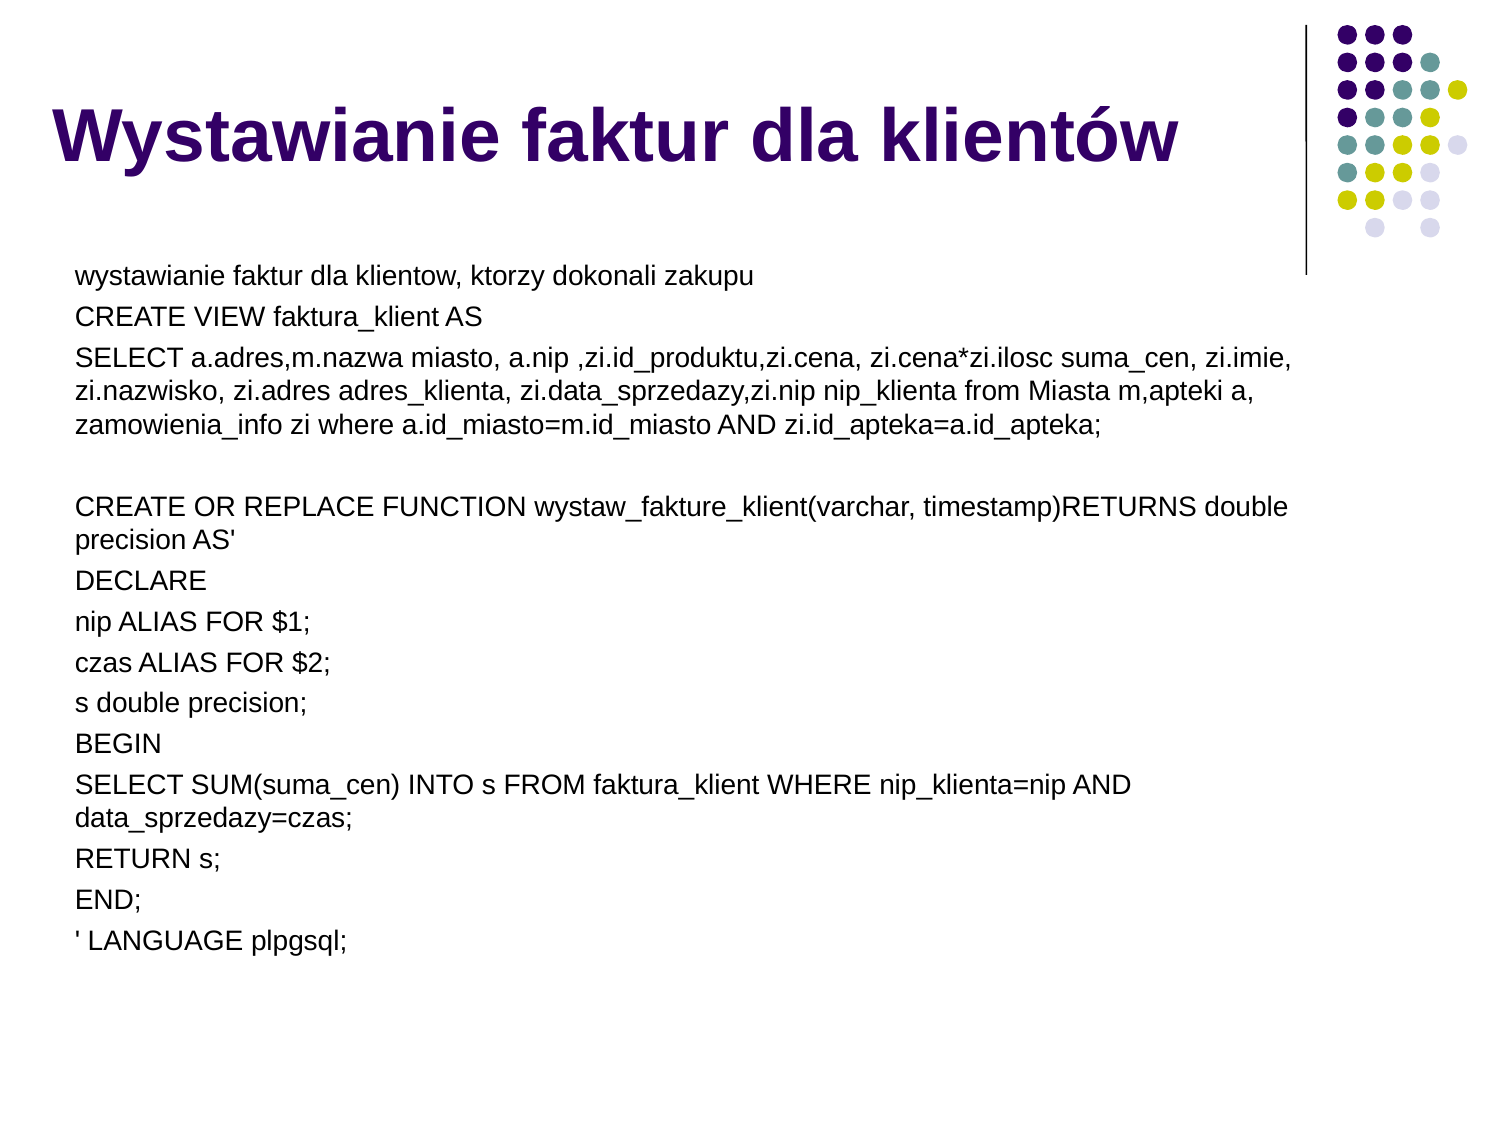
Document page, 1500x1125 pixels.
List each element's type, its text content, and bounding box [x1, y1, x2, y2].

list wystawianie faktur dla klientow, ktorzy dokonali zakupu CREATE VIEW faktura_klient AS SELECT a.adres,m.nazwa miasto, a.nip ,zi.id_produktu,zi.cena, zi.cena*zi.ilosc suma_cen, zi.imie, zi.nazwisko, zi.adres adres_klienta, zi.data_sprzedazy,zi.nip nip_klienta from Miasta m,apteki a, zamowienia_info zi where a.id_miasto=m.id_miasto AND zi.id_apteka=a.id_apteka; CREATE OR REPLACE FUNCTION wystaw_fakture_klient(varchar, timestamp)RETURNS double precision AS' DECLARE nip ALIAS FOR $1; czas ALIAS FOR $2; s double precision; BEGIN SELECT SUM(suma_cen) INTO s FROM faktura_klient WHERE nip_klienta=nip AND data_sprzedazy=czas; RETURN s; END; ' LANGUAGE plpgsql; [53, 249, 1400, 974]
title Wystawianie faktur dla klientów [37, 19, 1300, 185]
